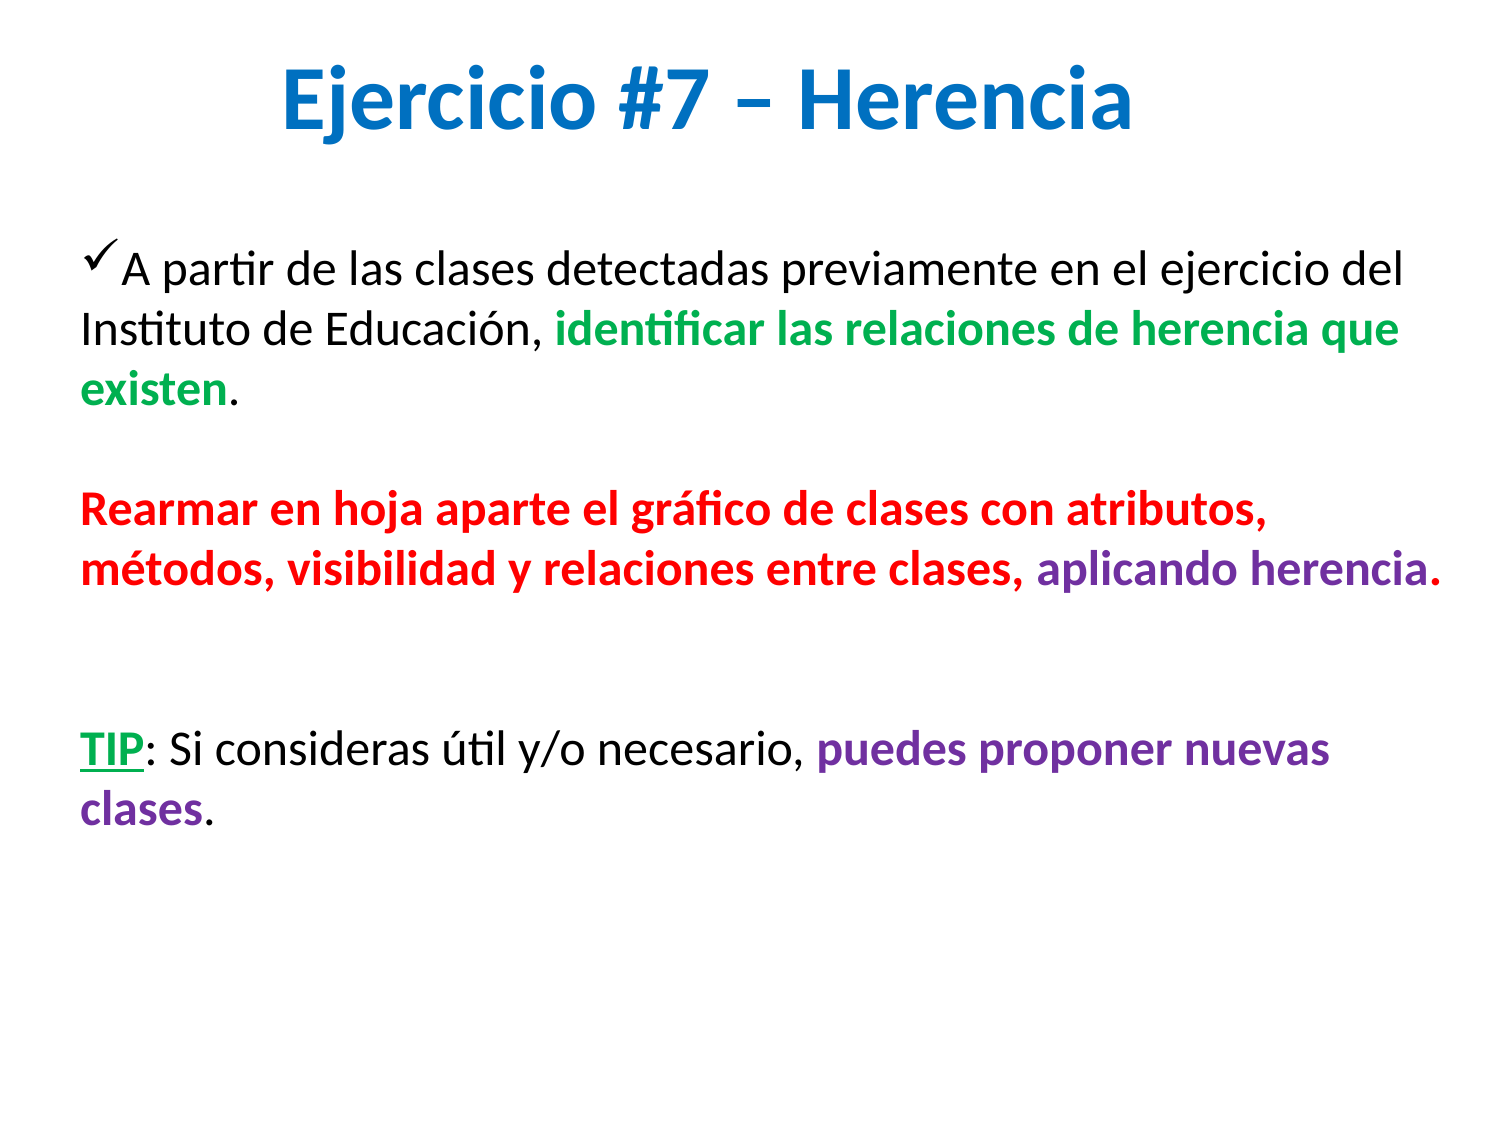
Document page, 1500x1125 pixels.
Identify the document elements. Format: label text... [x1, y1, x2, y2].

text_box Ejercicio #7 – Herencia [29, 30, 1388, 156]
text_box A partir de las clases detectadas previamente en el ejercicio del Instituto de Educación, identificar las relaciones de herencia que existen. Rearmar en hoja aparte el gráfico de clases con atributos, métodos, visibilidad y relaciones entre clases, aplicando herencia. TIP: Si consideras útil y/o necesario, puedes proponer nuevas clases. [64, 228, 1471, 843]
